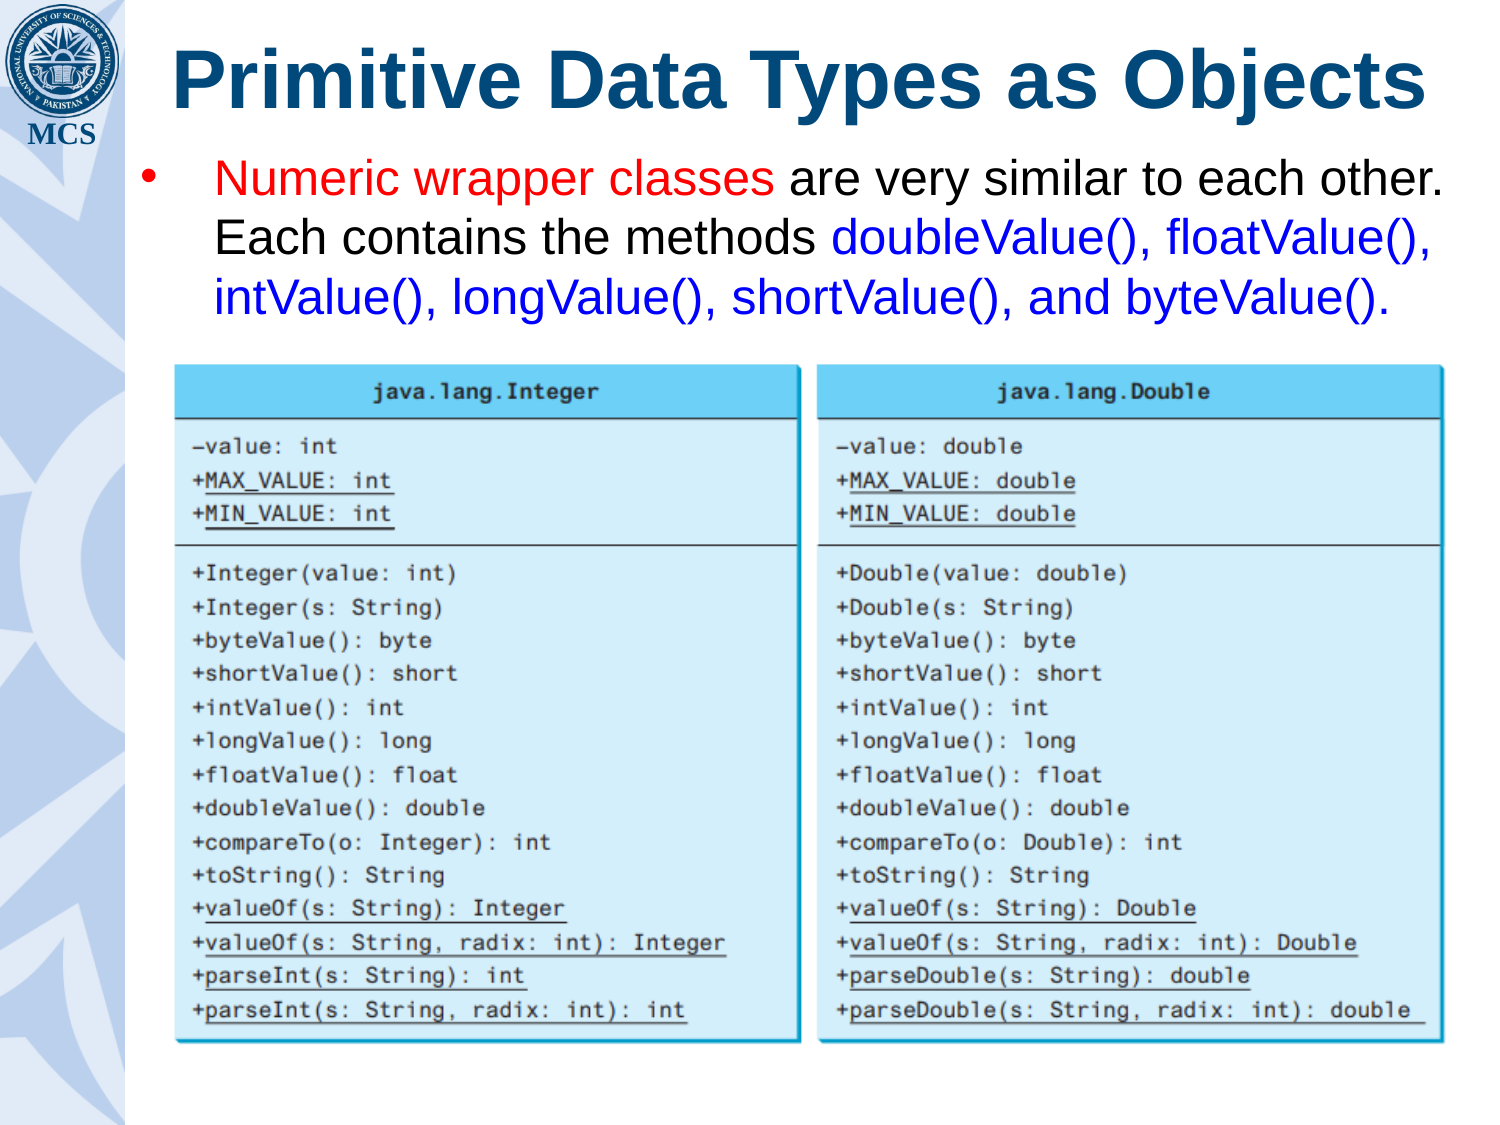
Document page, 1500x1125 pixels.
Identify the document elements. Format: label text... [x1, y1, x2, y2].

list Numeric wrapper classes are very similar to each other. Each contains the methods doubleValue(), floatValue(), intValue(), longValue(), shortValue(), and byteValue(). [125, 137, 1500, 1088]
picture [166, 349, 1459, 1052]
title Primitive Data Types as Objects [125, 0, 1475, 137]
picture [0, 0, 125, 1125]
